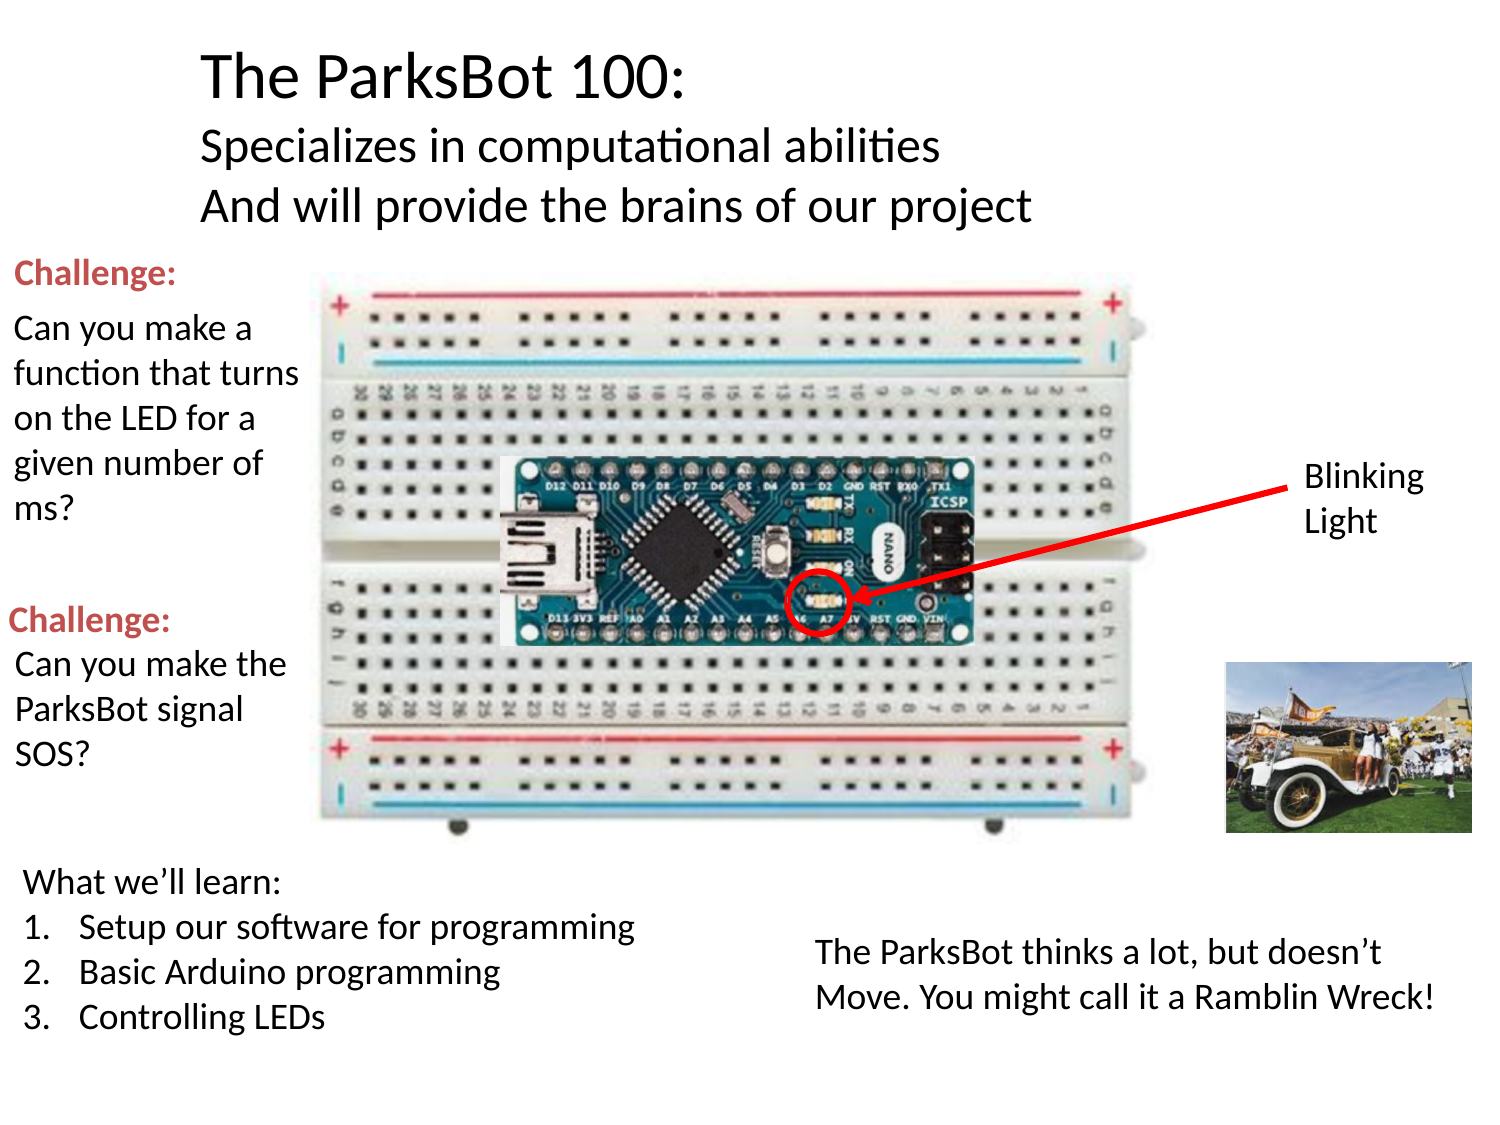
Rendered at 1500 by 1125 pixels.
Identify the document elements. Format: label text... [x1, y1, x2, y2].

picture [287, 251, 1169, 851]
text_box The ParksBot 100: Specializes in computational abilities And will provide the brains of our project [185, 24, 1071, 240]
text_box What we’ll learn: Setup our software for programming Basic Arduino programming Controlling LEDs [7, 849, 651, 1045]
text_box The ParksBot thinks a lot, but doesn’t Move. You might call it a Ramblin Wreck! [800, 874, 1472, 1025]
text_box Blinking Light [1289, 443, 1440, 549]
text_box Can you make a function that turns on the LED for a given number of ms? [0, 295, 282, 536]
text_box Challenge: [0, 587, 192, 647]
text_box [849, 487, 1288, 600]
text_box Can you make the ParksBot signal SOS? [0, 631, 282, 782]
text_box Challenge: [0, 240, 197, 301]
picture [1224, 662, 1472, 834]
